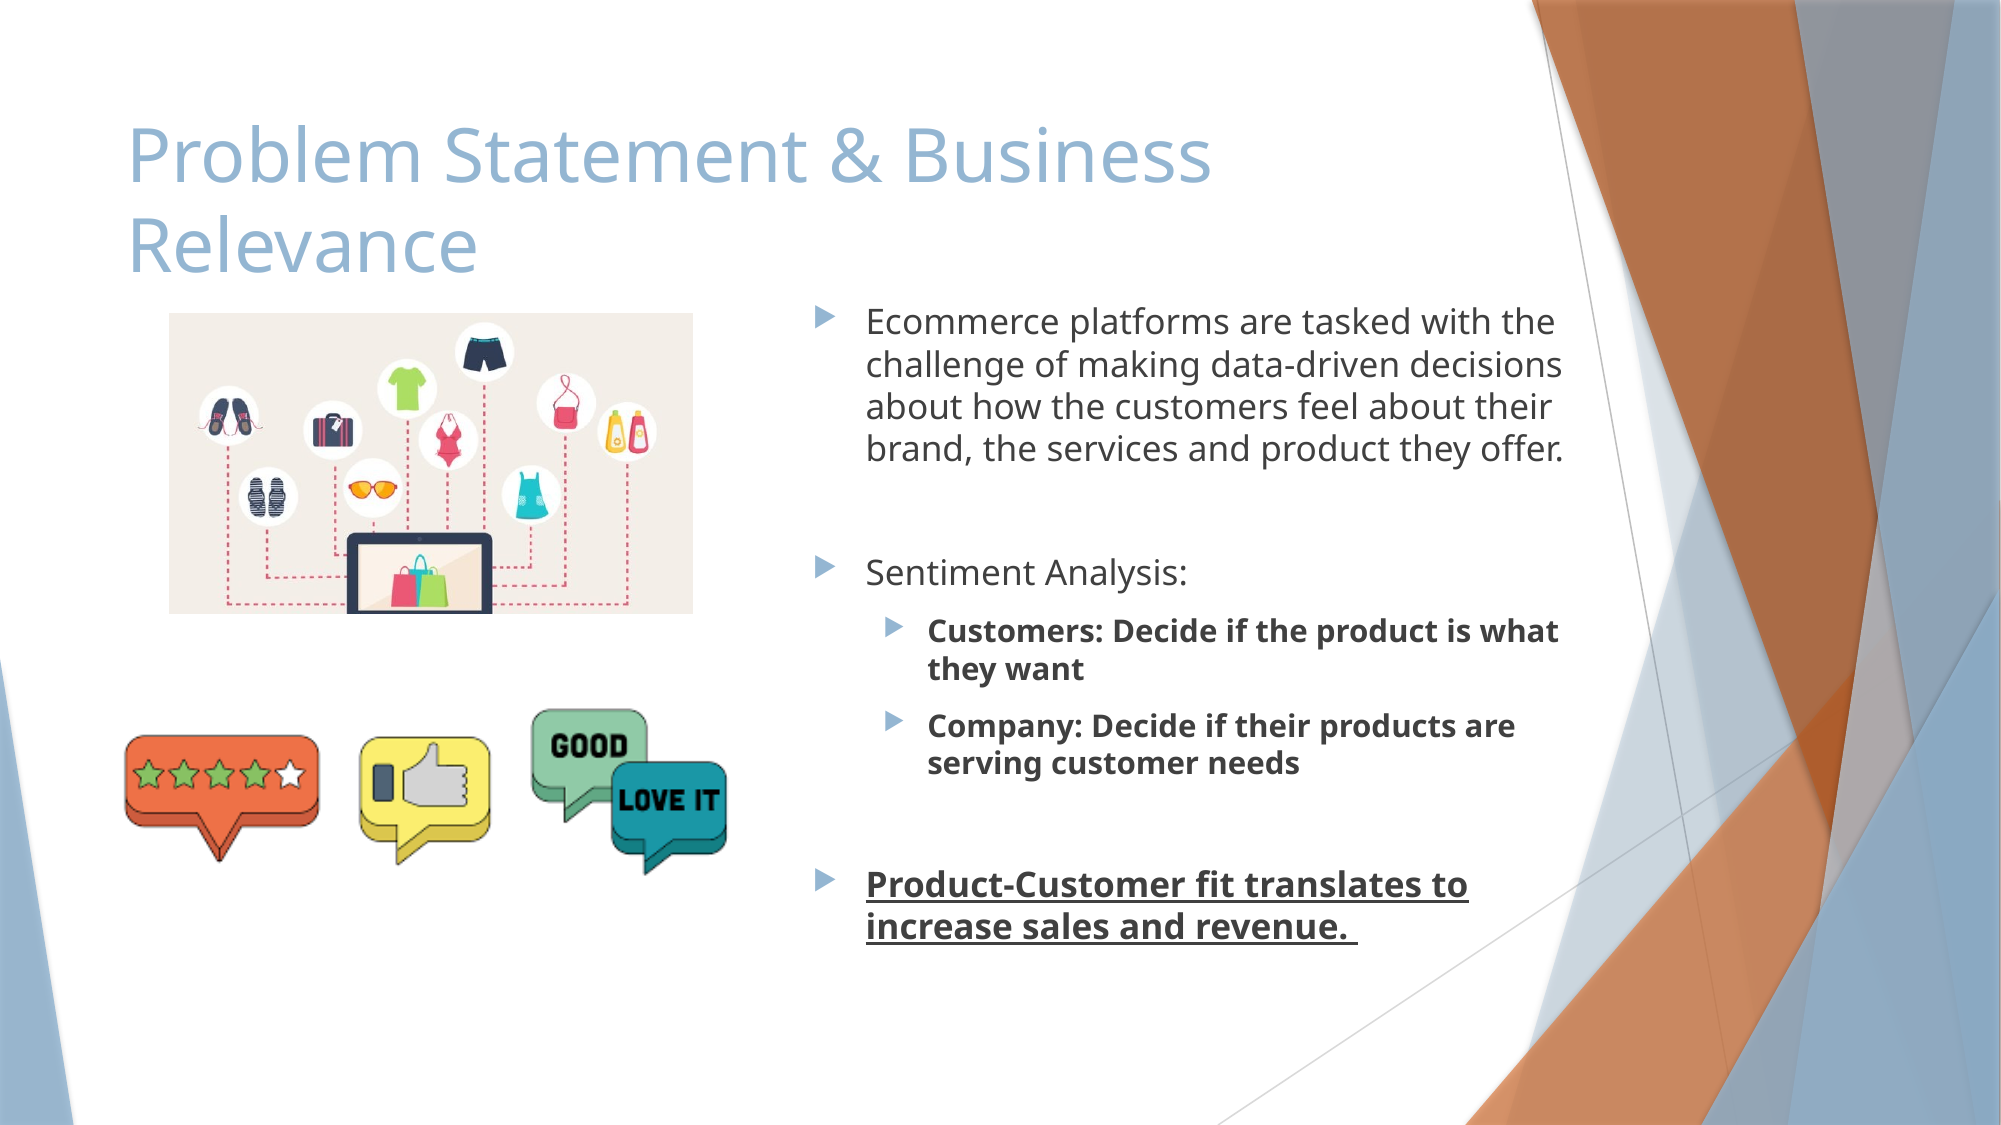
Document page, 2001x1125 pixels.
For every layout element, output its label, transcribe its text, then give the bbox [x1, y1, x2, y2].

title Problem Statement & Business Relevance [111, 99, 1569, 317]
list Ecommerce platforms are tasked with the challenge of making data-driven decisions about how the customers feel about their brand, the services and product they offer. Sentiment Analysis: Customers: Decide if the product is what they want Company: Decide if their products are serving customer needs Product-Customer fit translates to increase sales and revenue. [797, 292, 1587, 991]
picture [168, 313, 694, 614]
picture [99, 672, 748, 912]
